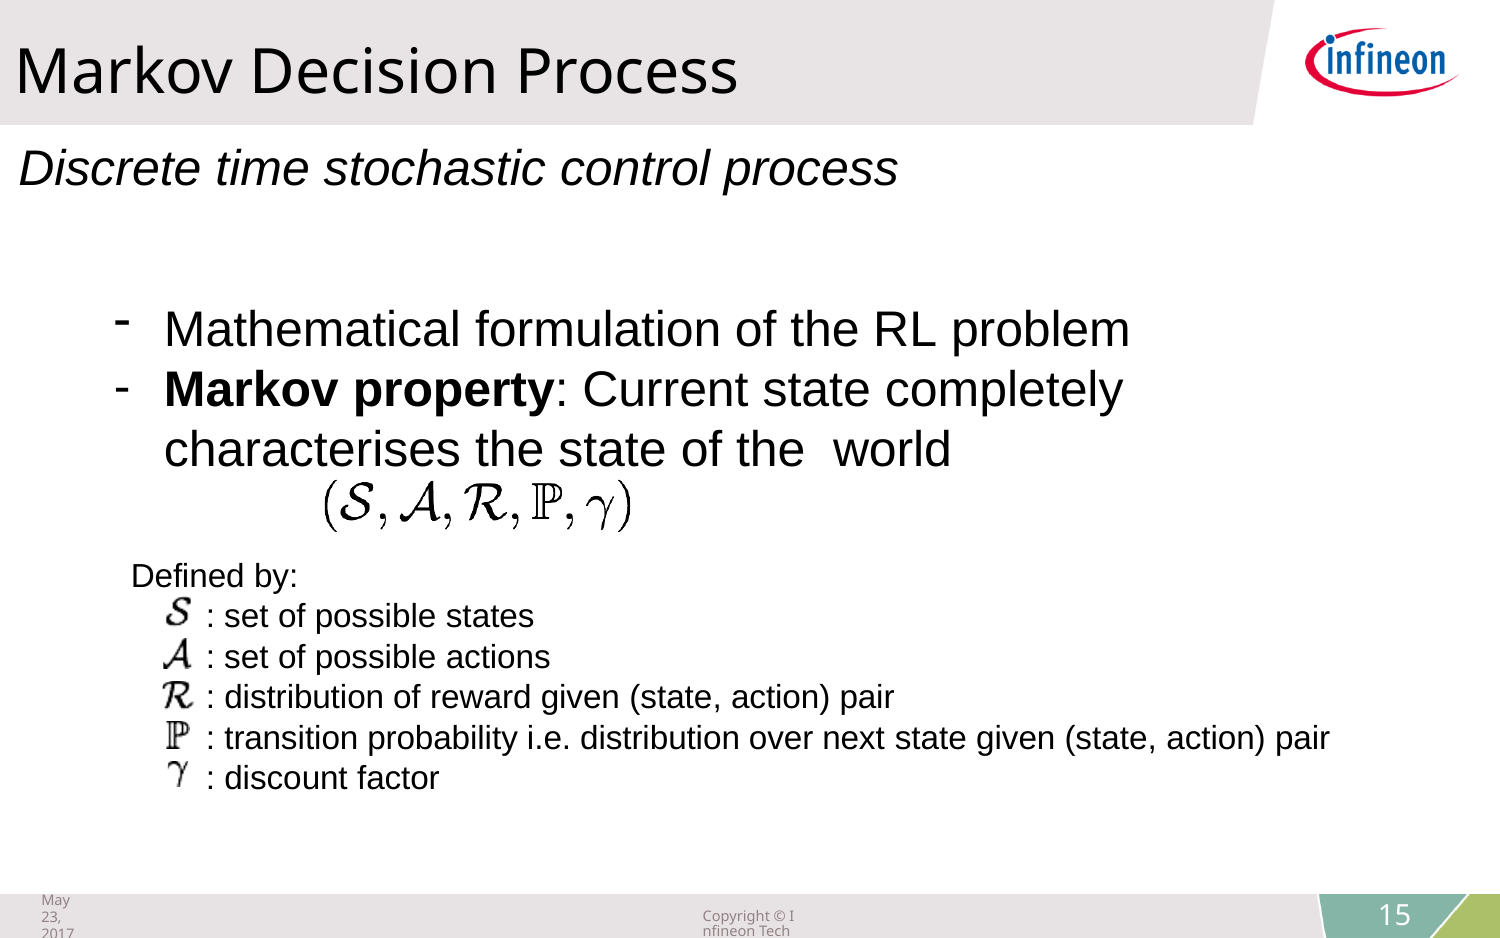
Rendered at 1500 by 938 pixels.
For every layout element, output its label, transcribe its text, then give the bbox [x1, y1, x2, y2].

footer Copyright © Infineon Technologies AG 2018. All rights reserved. [702, 895, 798, 938]
text_box [165, 596, 191, 627]
slide_number 15 [1364, 895, 1412, 938]
text_box [163, 638, 193, 669]
picture [0, 0, 1500, 125]
text_box Mathematical formulation of the RL problem Markov property: Current state completely characterises the state of the world Defined by: : set of possible states : set of possible actions : distribution of reward given (state, action) pair : transition probability i.e. distribution over next state given (state, action) pair : discount factor [111, 231, 1379, 797]
text_box Discrete time stochastic control process [3, 127, 1038, 203]
picture [0, 894, 1500, 938]
text_box [162, 681, 194, 710]
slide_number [41, 895, 89, 938]
text_box [167, 761, 189, 787]
title Markov Decision Process [12, 0, 810, 107]
text_box [324, 478, 631, 532]
text_box [166, 721, 190, 749]
